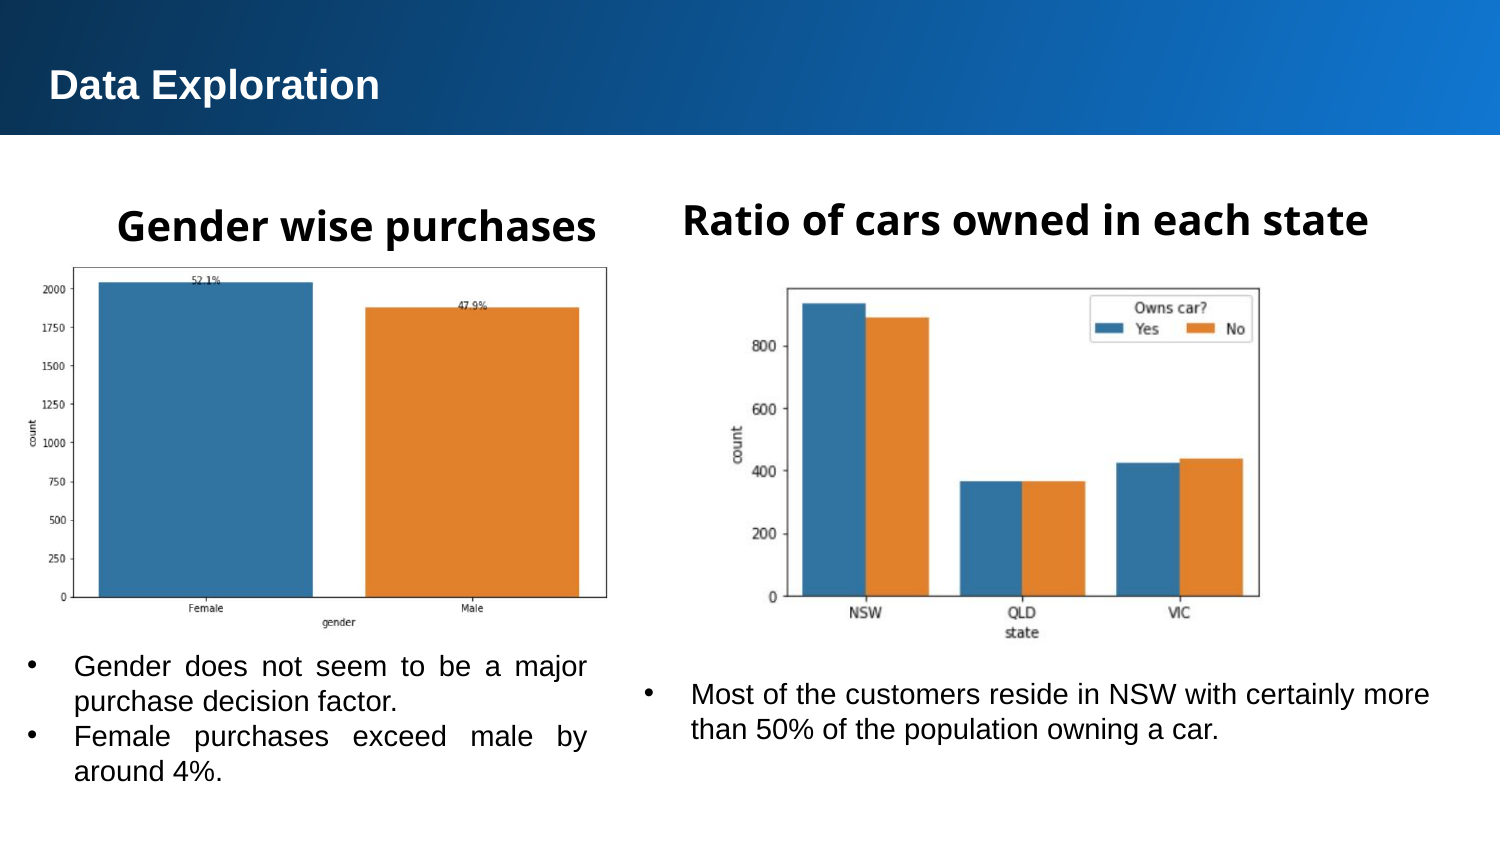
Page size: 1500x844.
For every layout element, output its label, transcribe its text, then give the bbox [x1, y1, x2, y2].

text_box [0, 0, 1500, 135]
text_box Gender wise purchases [101, 177, 705, 266]
picture [19, 260, 622, 638]
text_box Ratio of cars owned in each state [674, 186, 1500, 252]
text_box Most of the customers reside in NSW with certainly more than 50% of the population owning a car. [636, 667, 1439, 753]
text_box Data Exploration [33, 43, 1439, 124]
text_box Gender does not seem to be a major purchase decision factor. Female purchases exceed male by around 4%. [19, 644, 596, 795]
picture [704, 270, 1284, 646]
